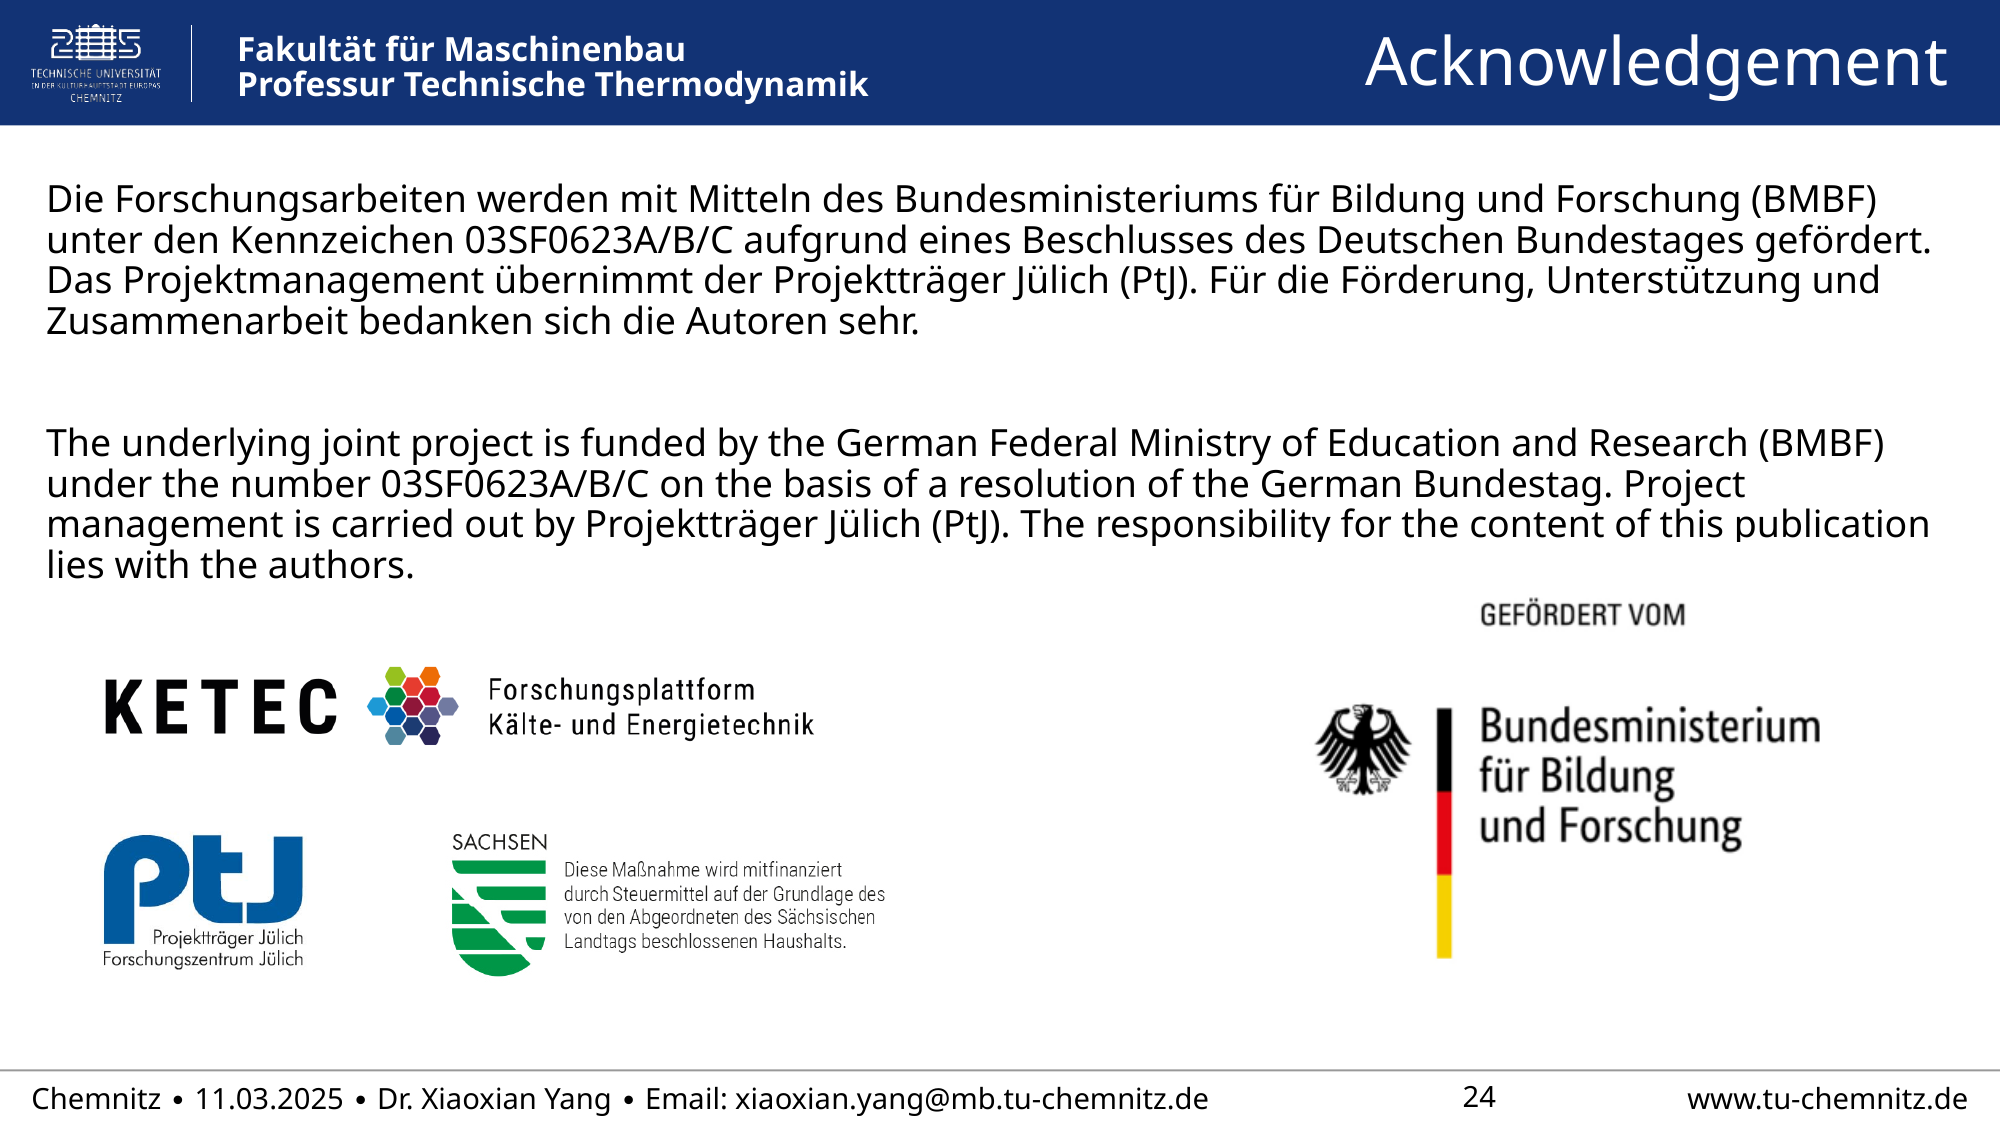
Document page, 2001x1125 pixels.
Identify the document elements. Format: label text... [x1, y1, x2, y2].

picture [31, 24, 161, 102]
picture [14, 588, 927, 1042]
text_box Acknowledgement [842, 20, 1964, 116]
picture [1246, 542, 1950, 1042]
list Die Forschungsarbeiten werden mit Mitteln des Bundesministeriums für Bildung und Forschung (BMBF) unter den Kennzeichen 03SF0623A/B/C aufgrund eines Beschlusses des Deutschen Bundestages gefördert. Das Projektmanagement übernimmt der Projektträger Jülich (PtJ). Für die Förderung, Unterstützung und Zusammenarbeit bedanken sich die Autoren sehr. The underlying joint project is funded by the German Federal Ministry of Education and Research (BMBF) under the number 03SF0623A/B/C on the basis of a resolution of the German Bundestag. Project management is carried out by Projektträger Jülich (PtJ). The responsibility for the content of this publication lies with the authors. [31, 173, 1969, 1041]
text_box [264, 20, 842, 116]
